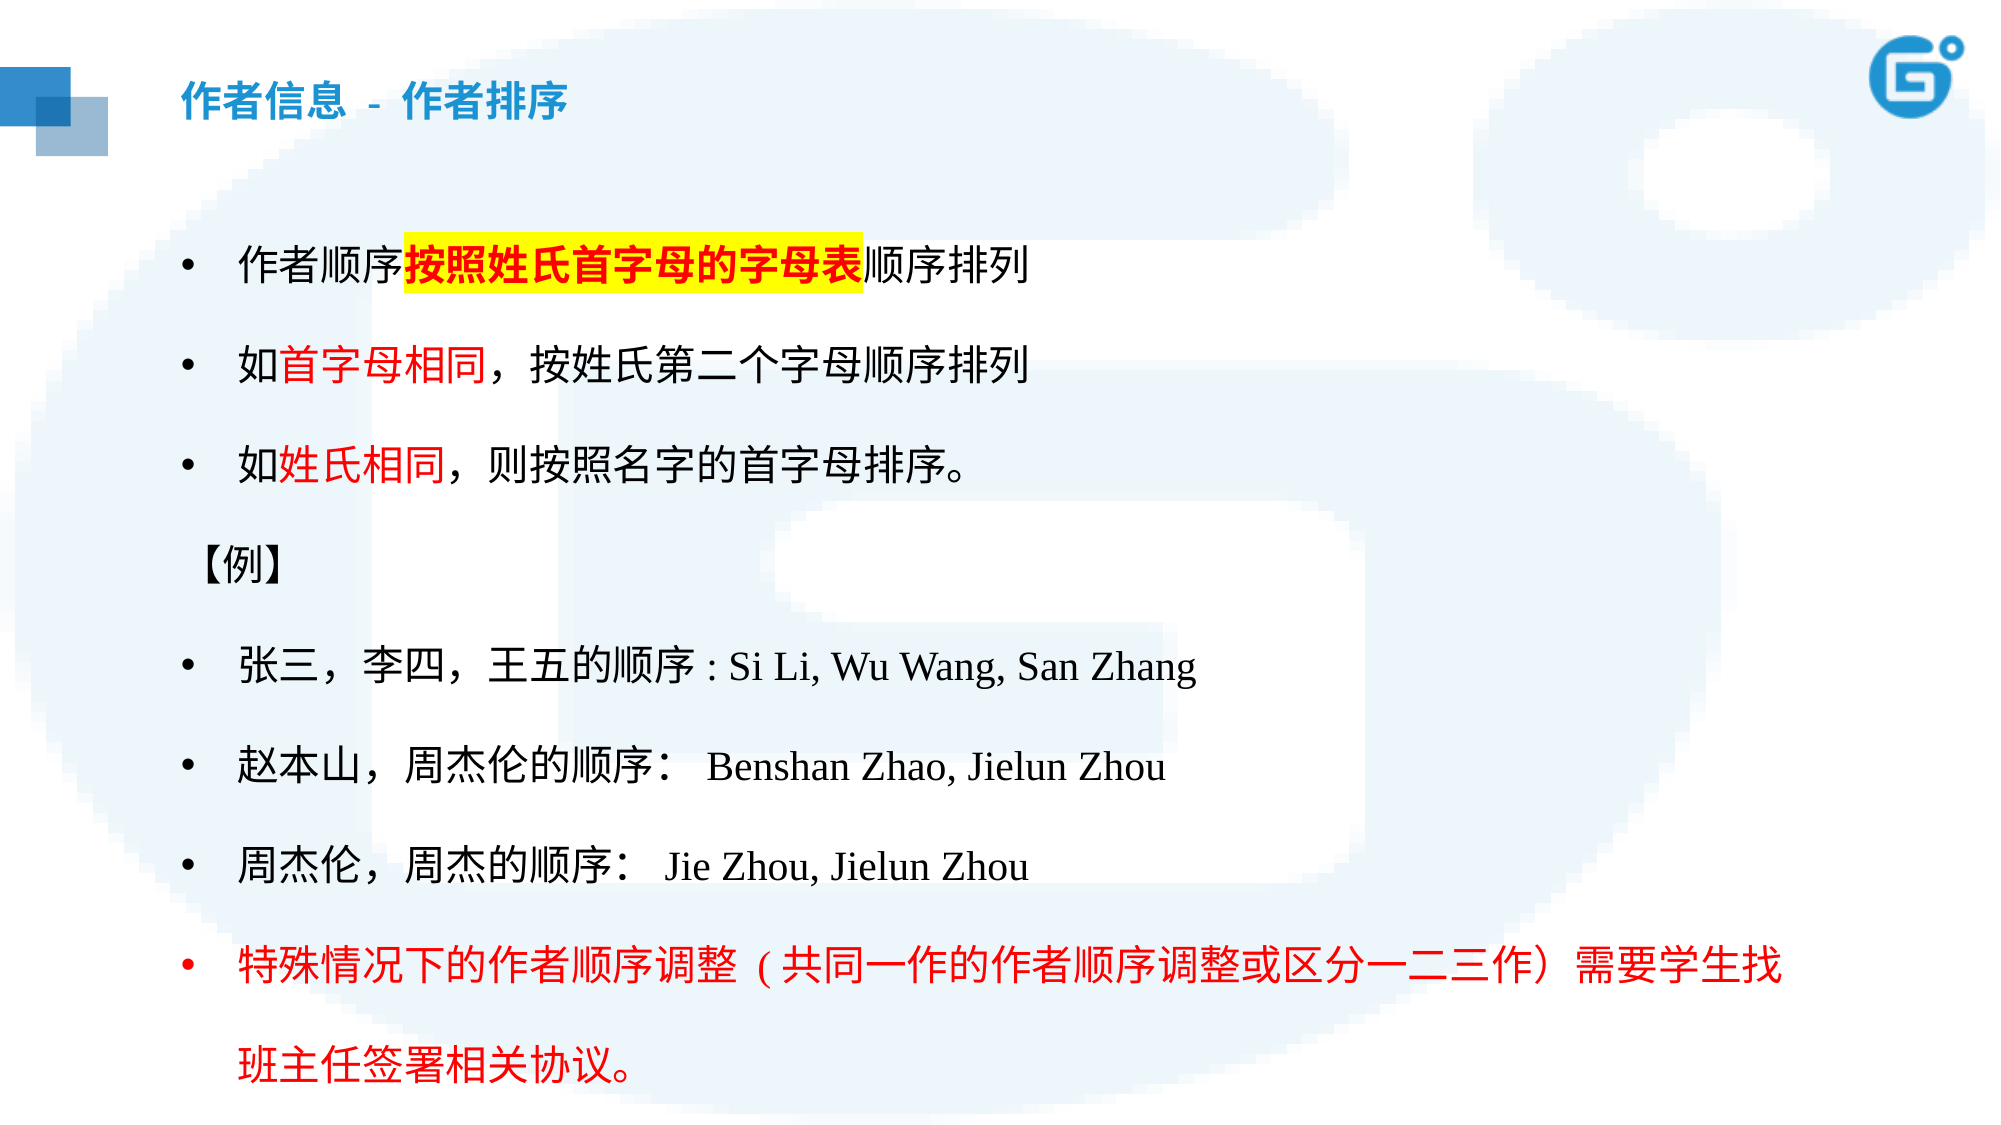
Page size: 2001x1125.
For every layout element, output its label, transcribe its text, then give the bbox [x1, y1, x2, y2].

title 作者信息 - 作者排序 [166, 72, 1883, 160]
text_box 作者顺序按照姓氏首字母的字母表顺序排列 如首字母相同，按姓氏第二个字母顺序排列 如姓氏相同，则按照名字的首字母排序。 【例】 张三，李四，王五的顺序: Si Li, Wu Wang, San Zhang 赵本山，周杰伦的顺序：Benshan Zhao, Jielun Zhou 周杰伦，周杰的顺序：Jie Zhou, Jielun Zhou 特殊情况下的作者顺序调整 (共同一作的作者顺序调整或区分一二三作）需要学生找班主任签署相关协议。 [166, 181, 1838, 1097]
picture [1868, 31, 1967, 122]
